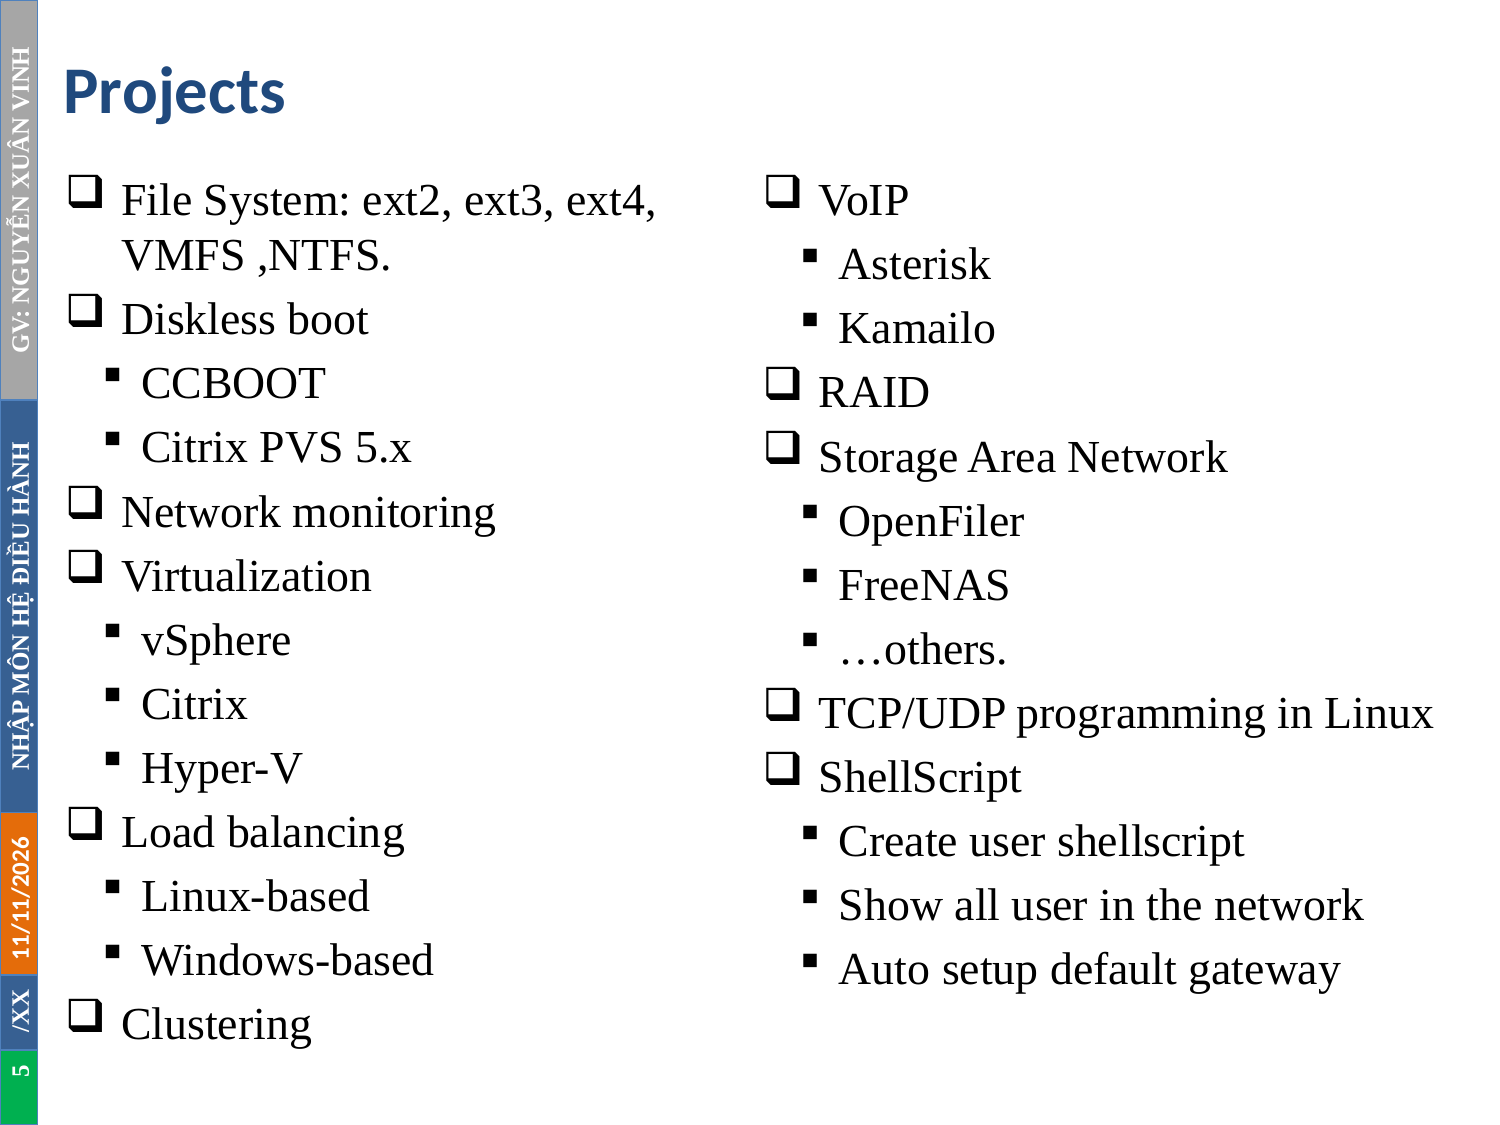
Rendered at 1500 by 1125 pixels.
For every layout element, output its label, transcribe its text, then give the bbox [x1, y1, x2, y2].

title Projects [50, 45, 1475, 136]
list File System: ext2, ext3, ext4, VMFS ,NTFS. Diskless boot CCBOOT Citrix PVS 5.x Network monitoring Virtualization vSphere Citrix Hyper-V Load balancing Linux-based Windows-based Clustering VoIP Asterisk Kamailo RAID Storage Area Network OpenFiler FreeNAS …others. TCP/UDP programming in Linux ShellScript Create user shellscript Show all user in the network Auto setup default gateway [50, 162, 1475, 1088]
